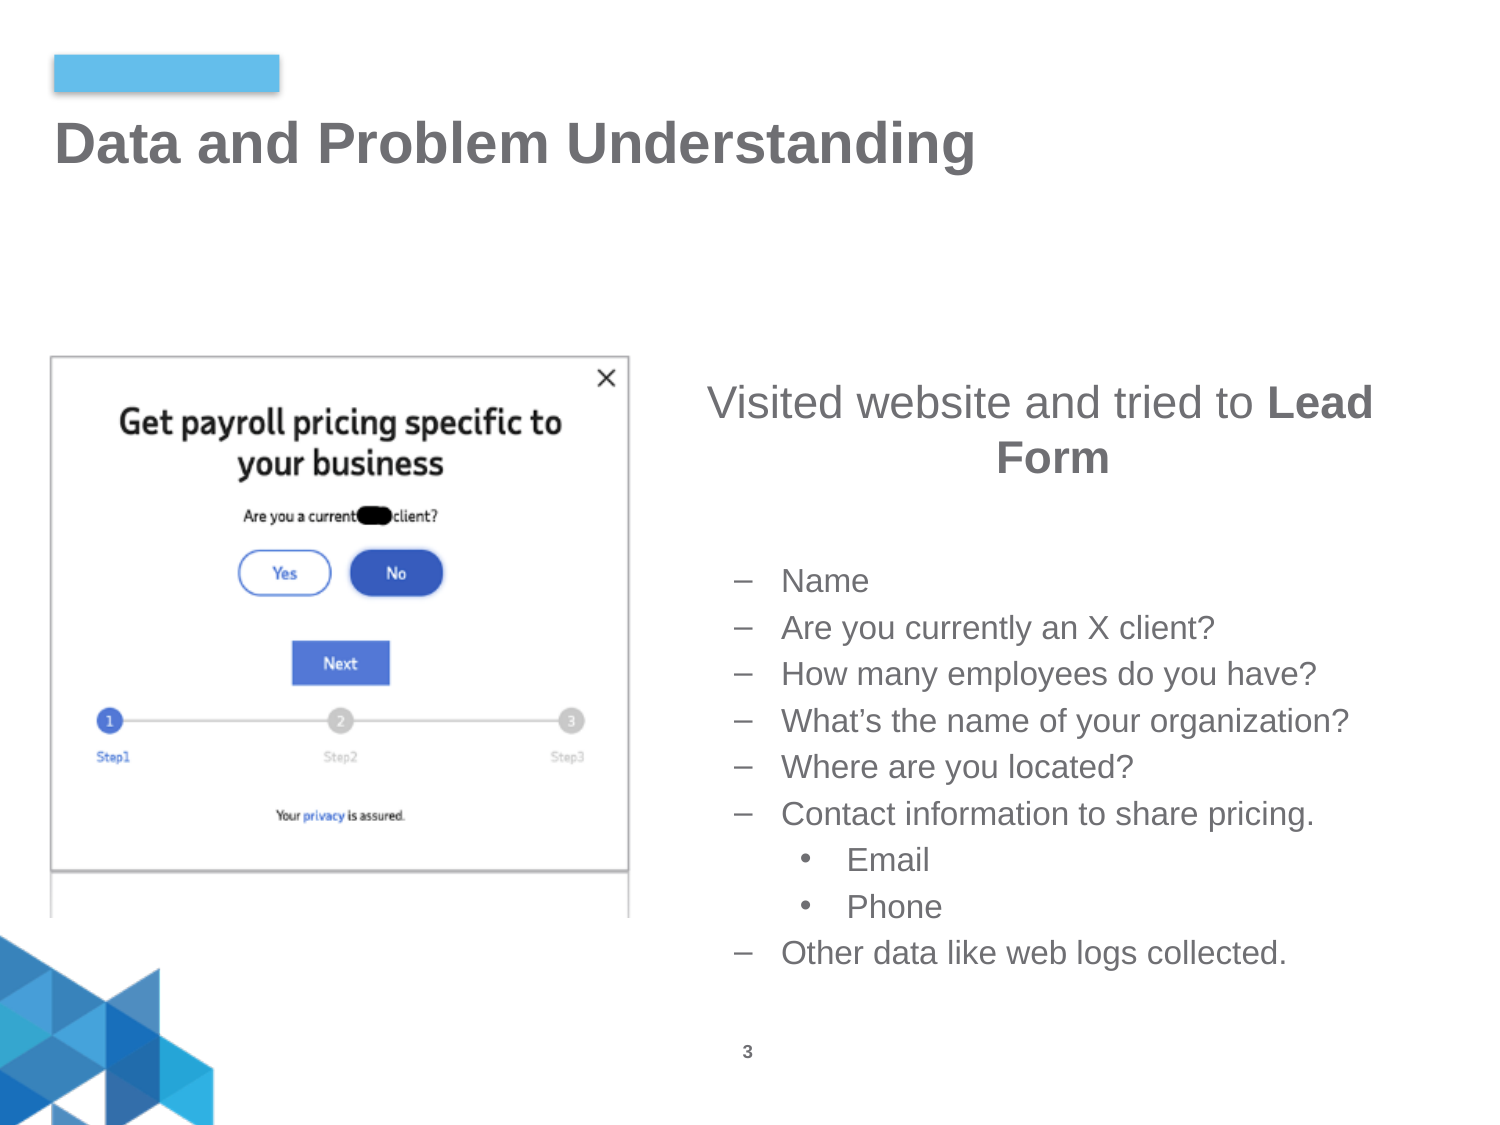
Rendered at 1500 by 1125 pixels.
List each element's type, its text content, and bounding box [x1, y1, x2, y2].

list Visited website and tried to Lead Form Name Are you currently an X client? How many employees do you have? What’s the name of your organization? Where are you located? Contact information to share pricing. Email Phone Other data like web logs collected. [644, 365, 1463, 1094]
picture [0, 309, 678, 1125]
list Data and Problem Understanding [39, 98, 1350, 225]
